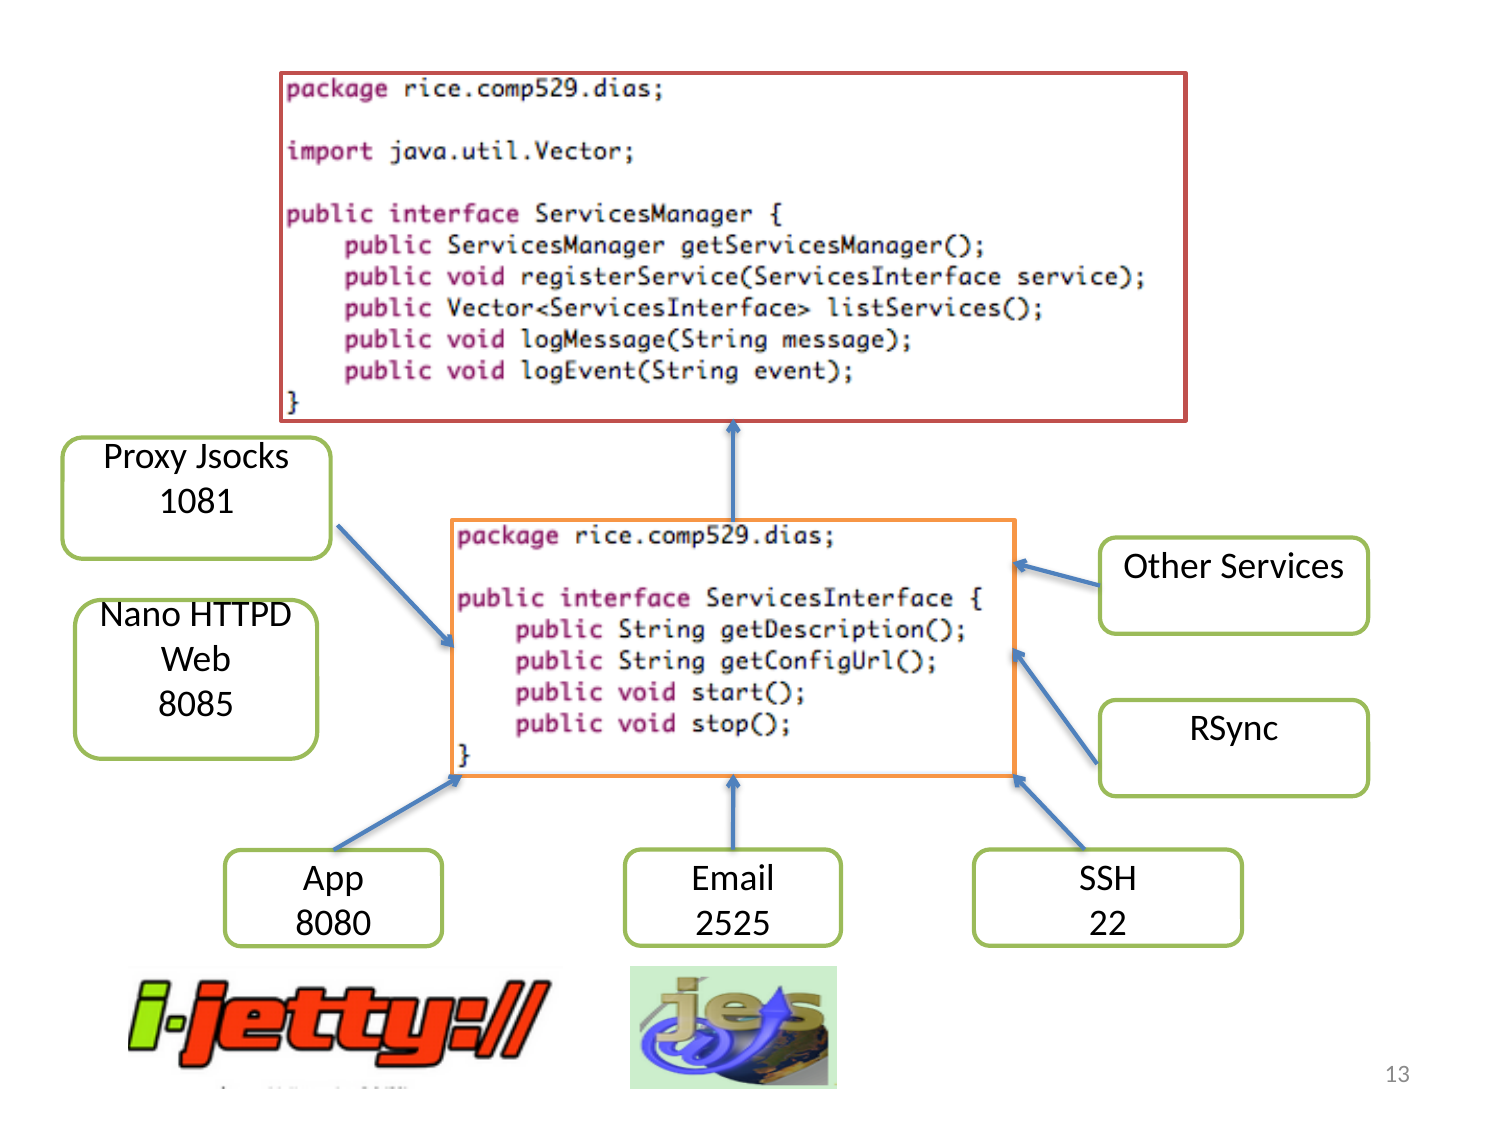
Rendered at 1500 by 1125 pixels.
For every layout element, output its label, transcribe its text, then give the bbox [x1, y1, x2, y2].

text_box Proxy Jsocks 1081 [60, 435, 333, 561]
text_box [1012, 562, 1101, 586]
picture [283, 74, 1184, 419]
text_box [1012, 647, 1098, 765]
text_box SSH 22 [971, 847, 1245, 948]
text_box Nano HTTPD Web 8085 [72, 597, 320, 761]
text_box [333, 774, 463, 851]
picture [629, 965, 837, 1090]
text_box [337, 524, 455, 649]
text_box App 8080 [222, 847, 445, 949]
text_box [1012, 773, 1085, 850]
text_box Other Services [1097, 535, 1371, 636]
picture [127, 965, 564, 1090]
text_box RSync [1097, 697, 1371, 799]
picture [453, 521, 1013, 775]
slide_number 13 [1074, 1042, 1425, 1103]
text_box Email 2525 [622, 847, 844, 948]
